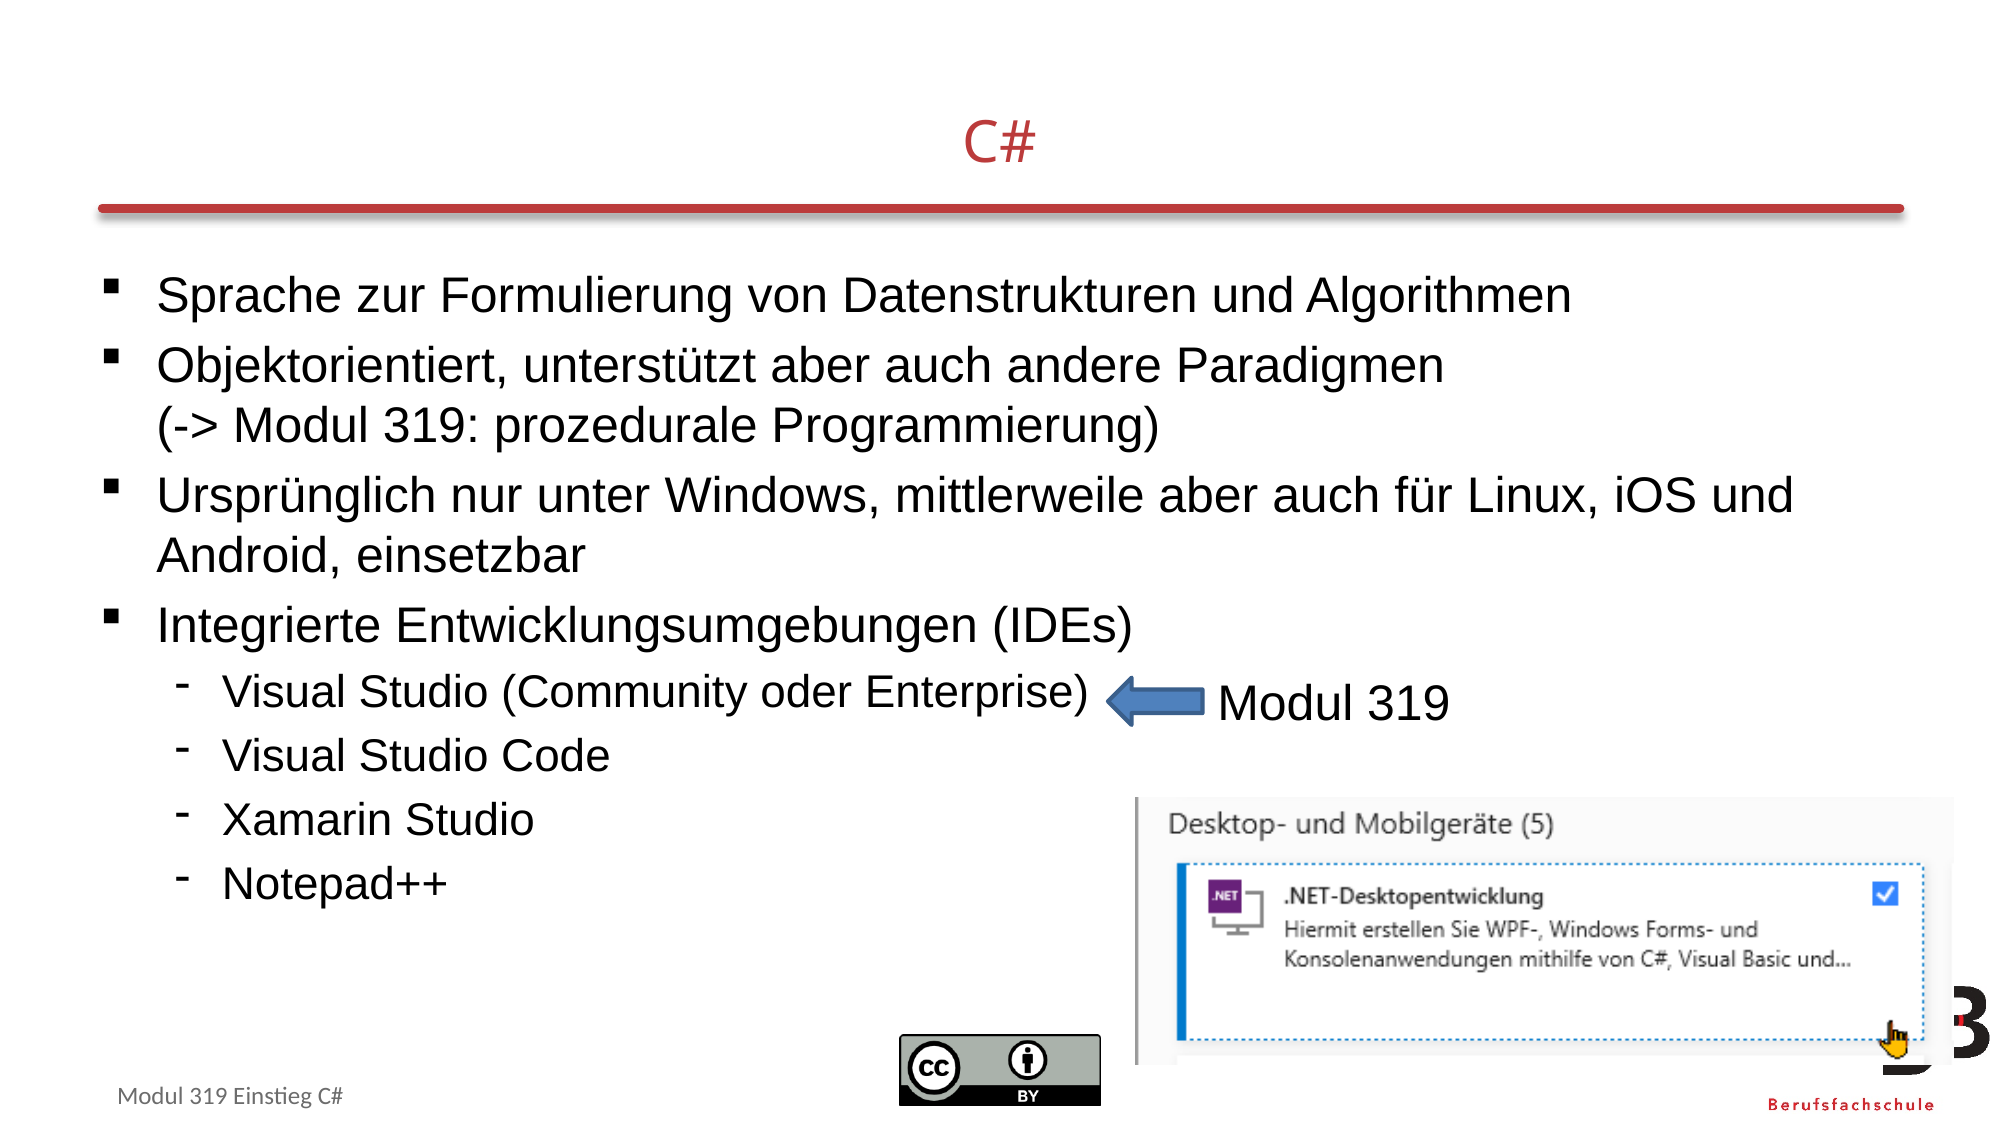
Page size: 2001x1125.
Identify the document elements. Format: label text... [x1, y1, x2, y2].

footer Modul 319 Einstieg C# [102, 1065, 736, 1125]
picture [899, 1034, 1101, 1106]
text_box Modul 319 [1202, 663, 1569, 739]
title C# [99, 45, 1900, 233]
text_box [1105, 675, 1202, 727]
list Sprache zur Formulierung von Datenstrukturen und Algorithmen Objektorientiert, unterstützt aber auch andere Paradigmen (-> Modul 319: prozedurale Programmierung) Ursprünglich nur unter Windows, mittlerweile aber auch für Linux, iOS und Android, einsetzbar Integrierte Entwicklungsumgebungen (IDEs) Visual Studio (Community oder Enterprise) Visual Studio Code Xamarin Studio Notepad++ [99, 262, 1900, 1005]
picture [1135, 797, 1990, 1114]
